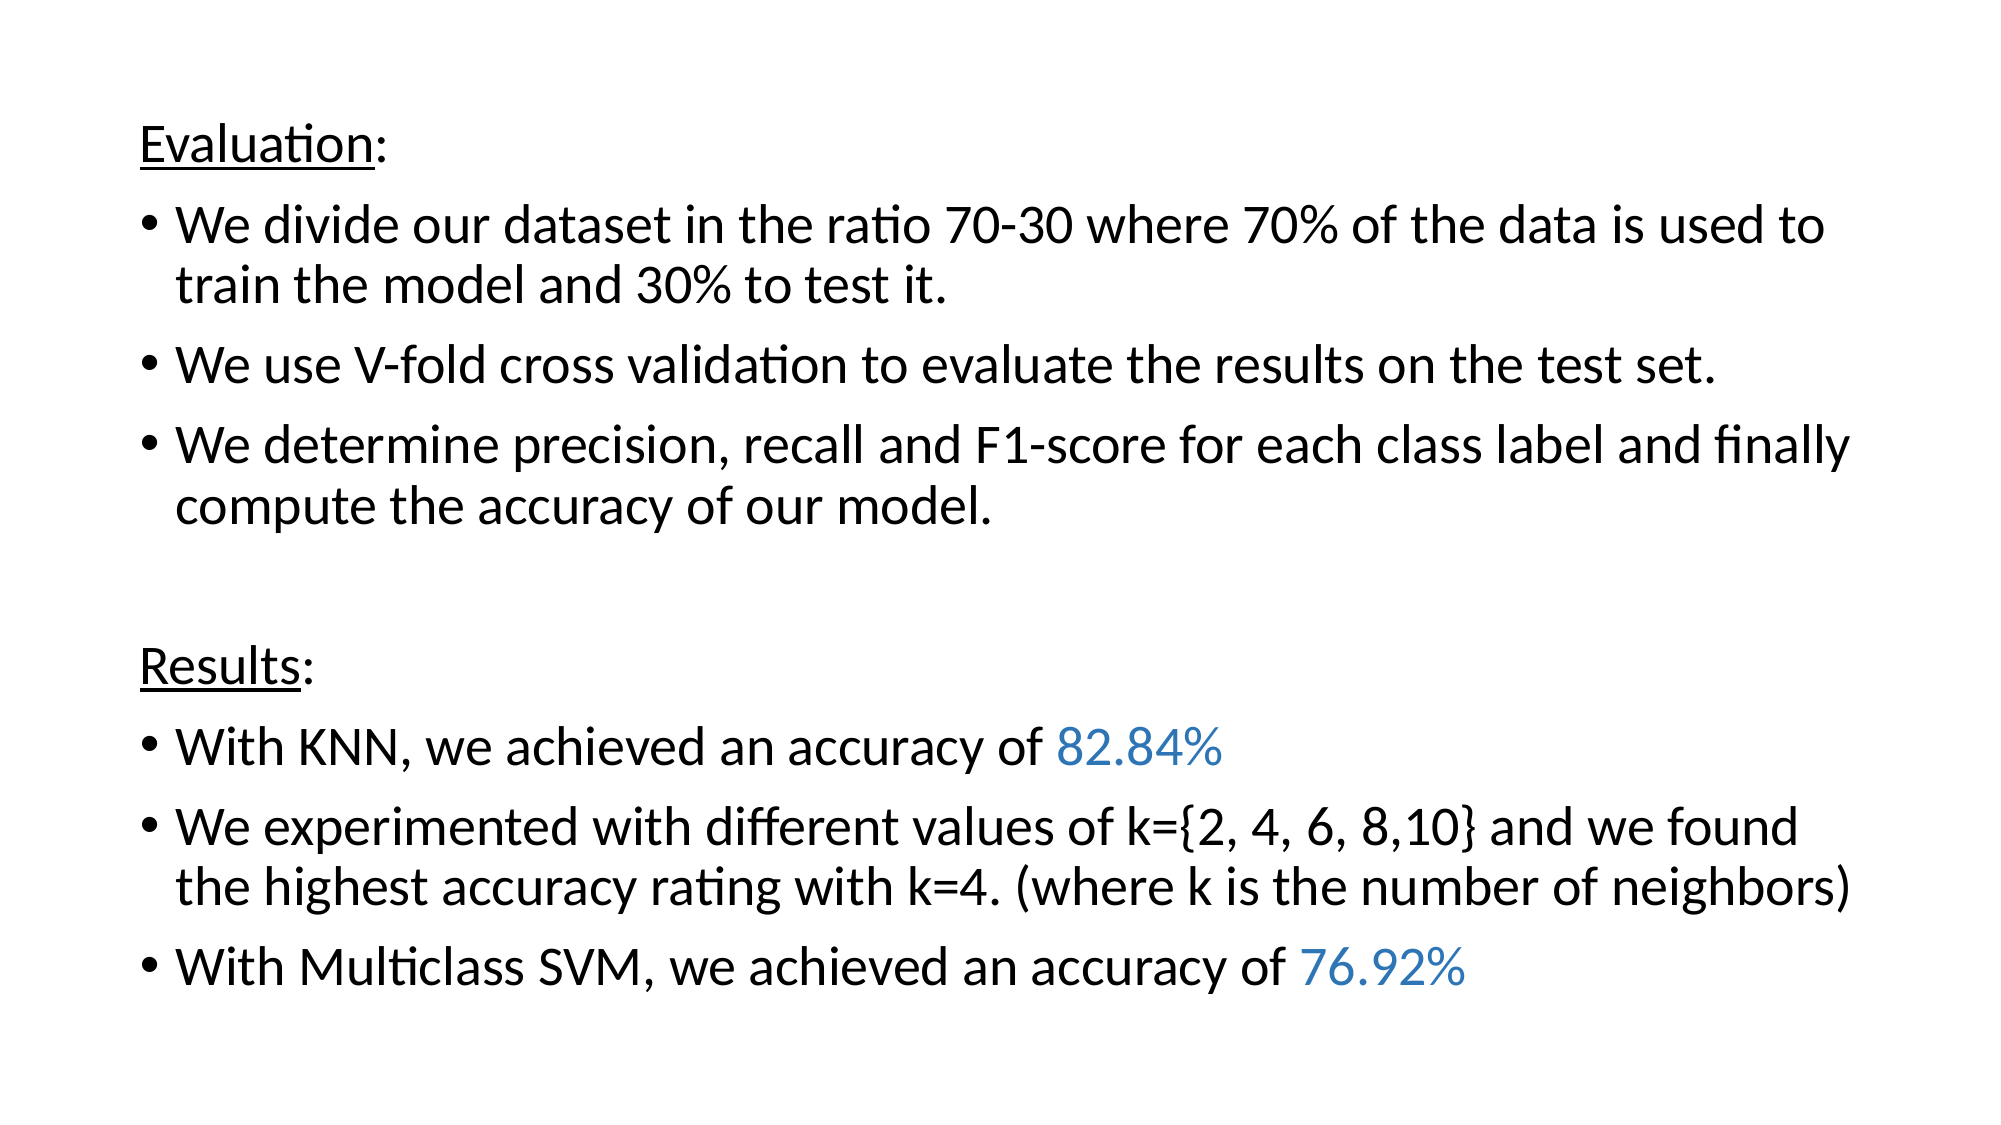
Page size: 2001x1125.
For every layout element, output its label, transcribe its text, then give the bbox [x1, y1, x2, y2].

list Evaluation: We divide our dataset in the ratio 70-30 where 70% of the data is used to train the model and 30% to test it. We use V-fold cross validation to evaluate the results on the test set. We determine precision, recall and F1-score for each class label and finally compute the accuracy of our model. Results: With KNN, we achieved an accuracy of 82.84% We experimented with different values of k={2, 4, 6, 8,10} and we found the highest accuracy rating with k=4. (where k is the number of neighbors) With Multiclass SVM, we achieved an accuracy of 76.92% [124, 107, 1879, 1019]
